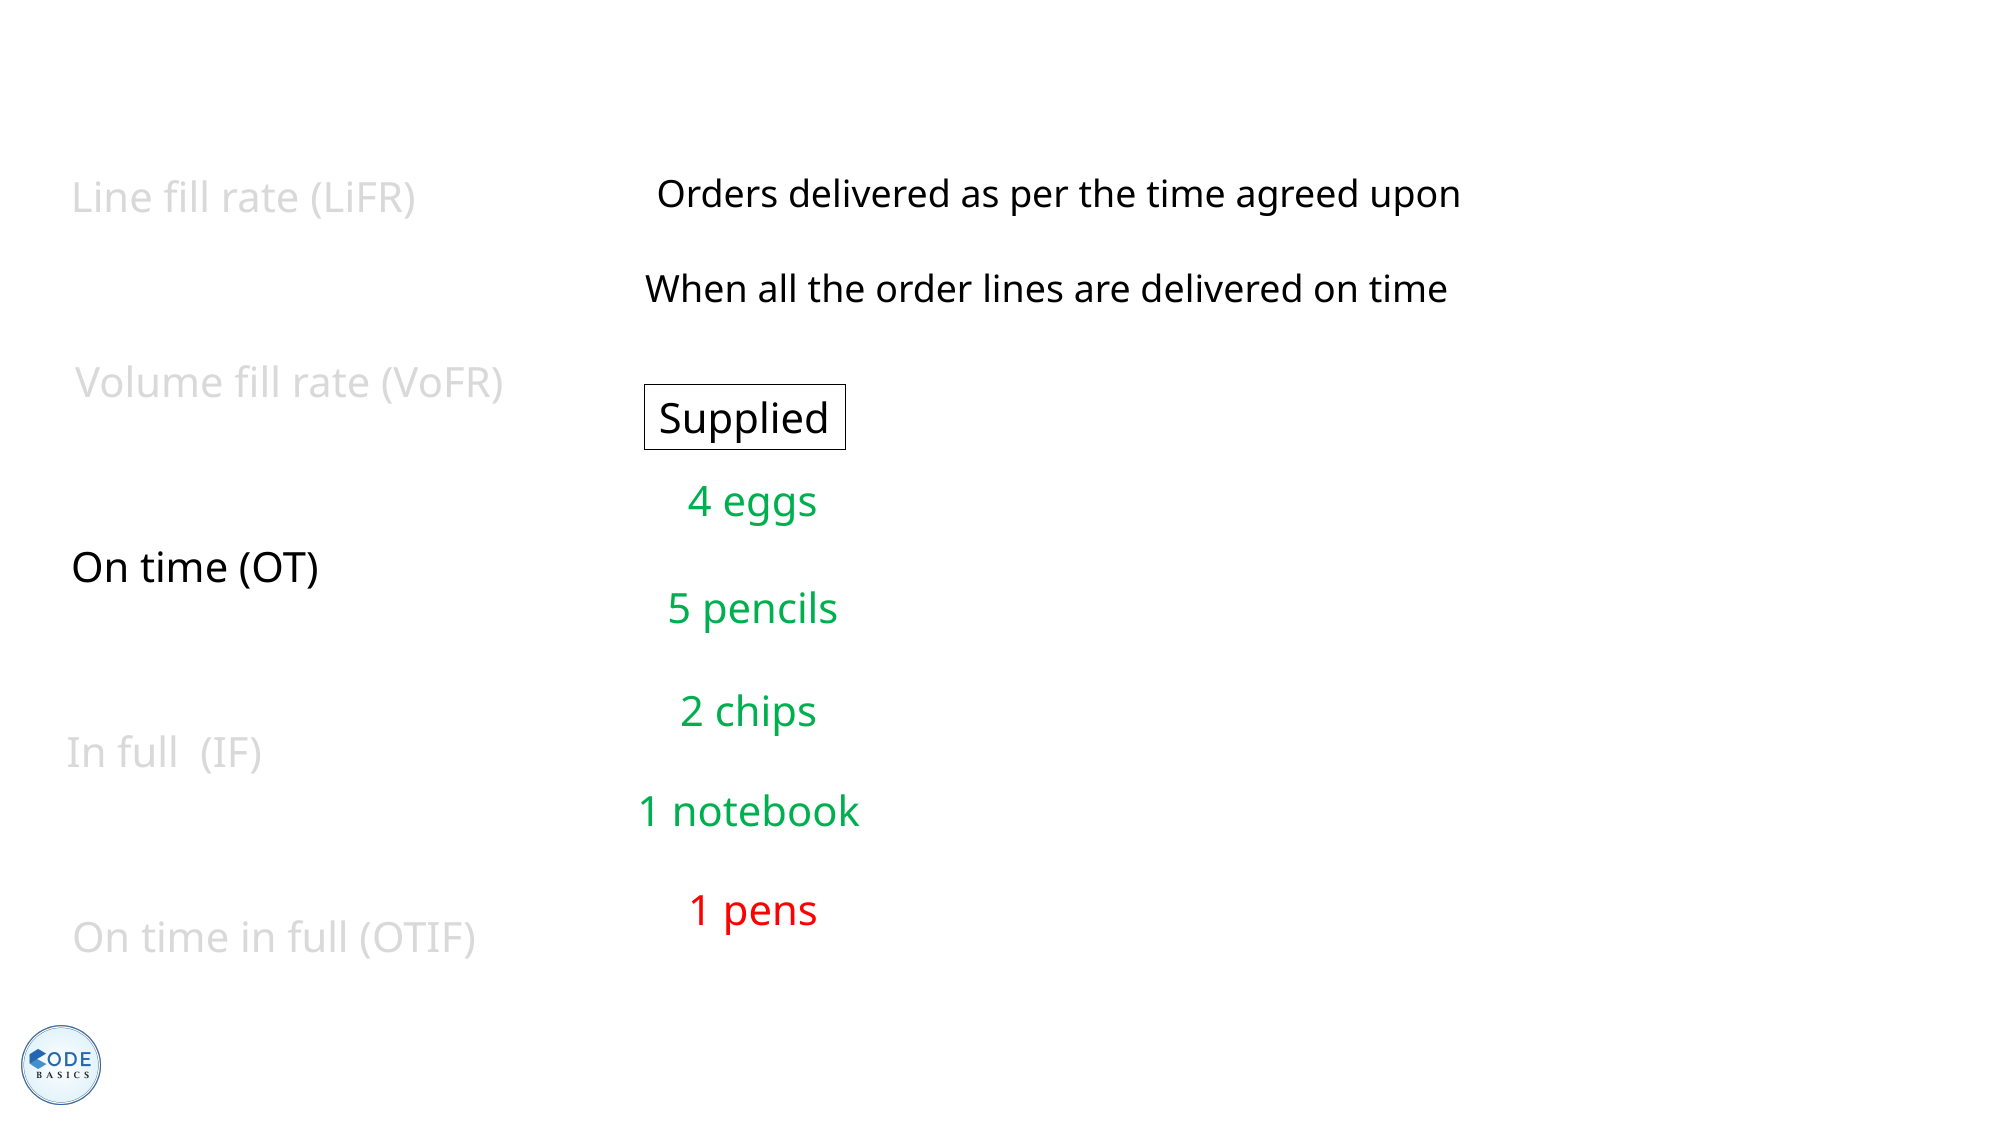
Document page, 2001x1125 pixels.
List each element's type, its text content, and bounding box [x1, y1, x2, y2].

text_box When all the order lines are delivered on time [630, 258, 1465, 318]
text_box 5 pencils [652, 574, 854, 639]
text_box Line fill rate (LiFR) [55, 163, 431, 228]
text_box Supplied [644, 384, 846, 450]
text_box On time in full (OTIF) [57, 903, 491, 969]
picture [18, 1022, 104, 1108]
text_box In full (IF) [51, 718, 278, 784]
text_box Orders delivered as per the time agreed upon [641, 162, 1478, 223]
text_box 2 chips [665, 677, 833, 743]
text_box On time (OT) [56, 533, 334, 599]
text_box 1 pens [673, 876, 833, 941]
text_box 4 eggs [673, 467, 833, 533]
text_box Volume fill rate (VoFR) [60, 348, 519, 413]
text_box 1 notebook [622, 776, 875, 842]
